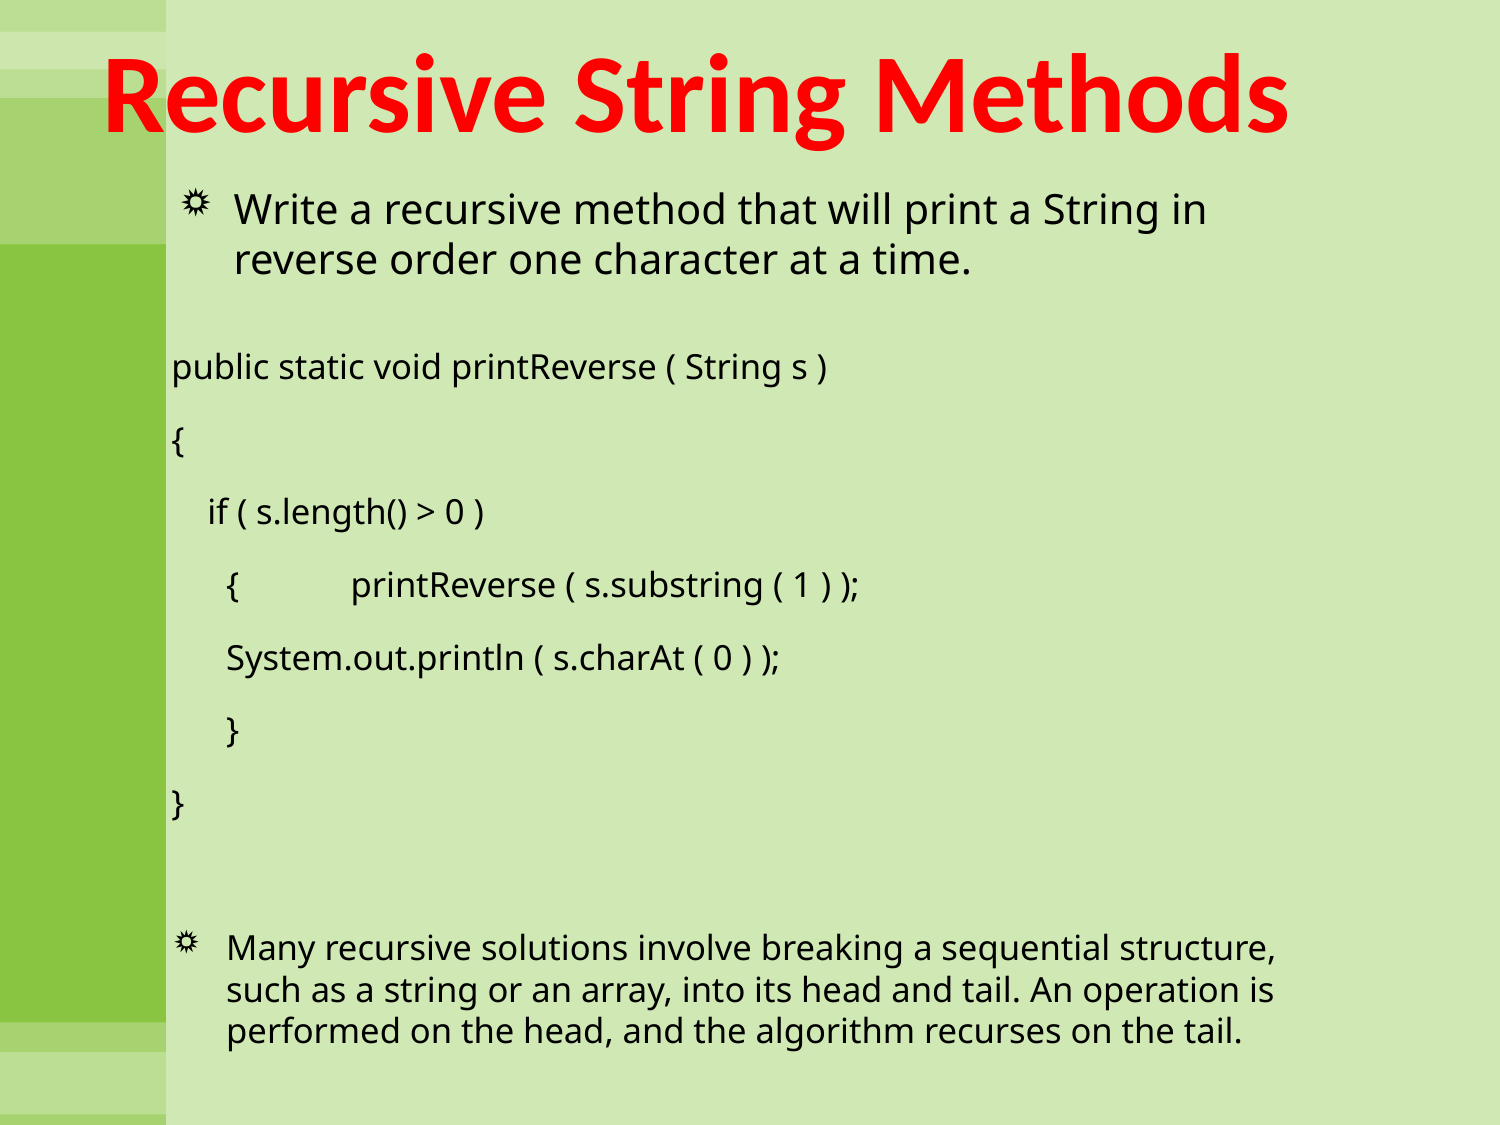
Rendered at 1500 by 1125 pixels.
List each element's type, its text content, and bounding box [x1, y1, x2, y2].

text_box Write a recursive method that will print a String in reverse order one character at a time. [162, 174, 1350, 325]
title Recursive String Methods [87, 5, 1500, 163]
list public static void printReverse ( String s ) { if ( s.length() > 0 ) { printReverse ( s.substring ( 1 ) ); System.out.println ( s.charAt ( 0 ) ); } } Many recursive solutions involve breaking a sequential structure, such as a string or an array, into its head and tail. An operation is performed on the head, and the algorithm recurses on the tail. [156, 337, 1344, 1063]
picture [0, 0, 166, 1125]
